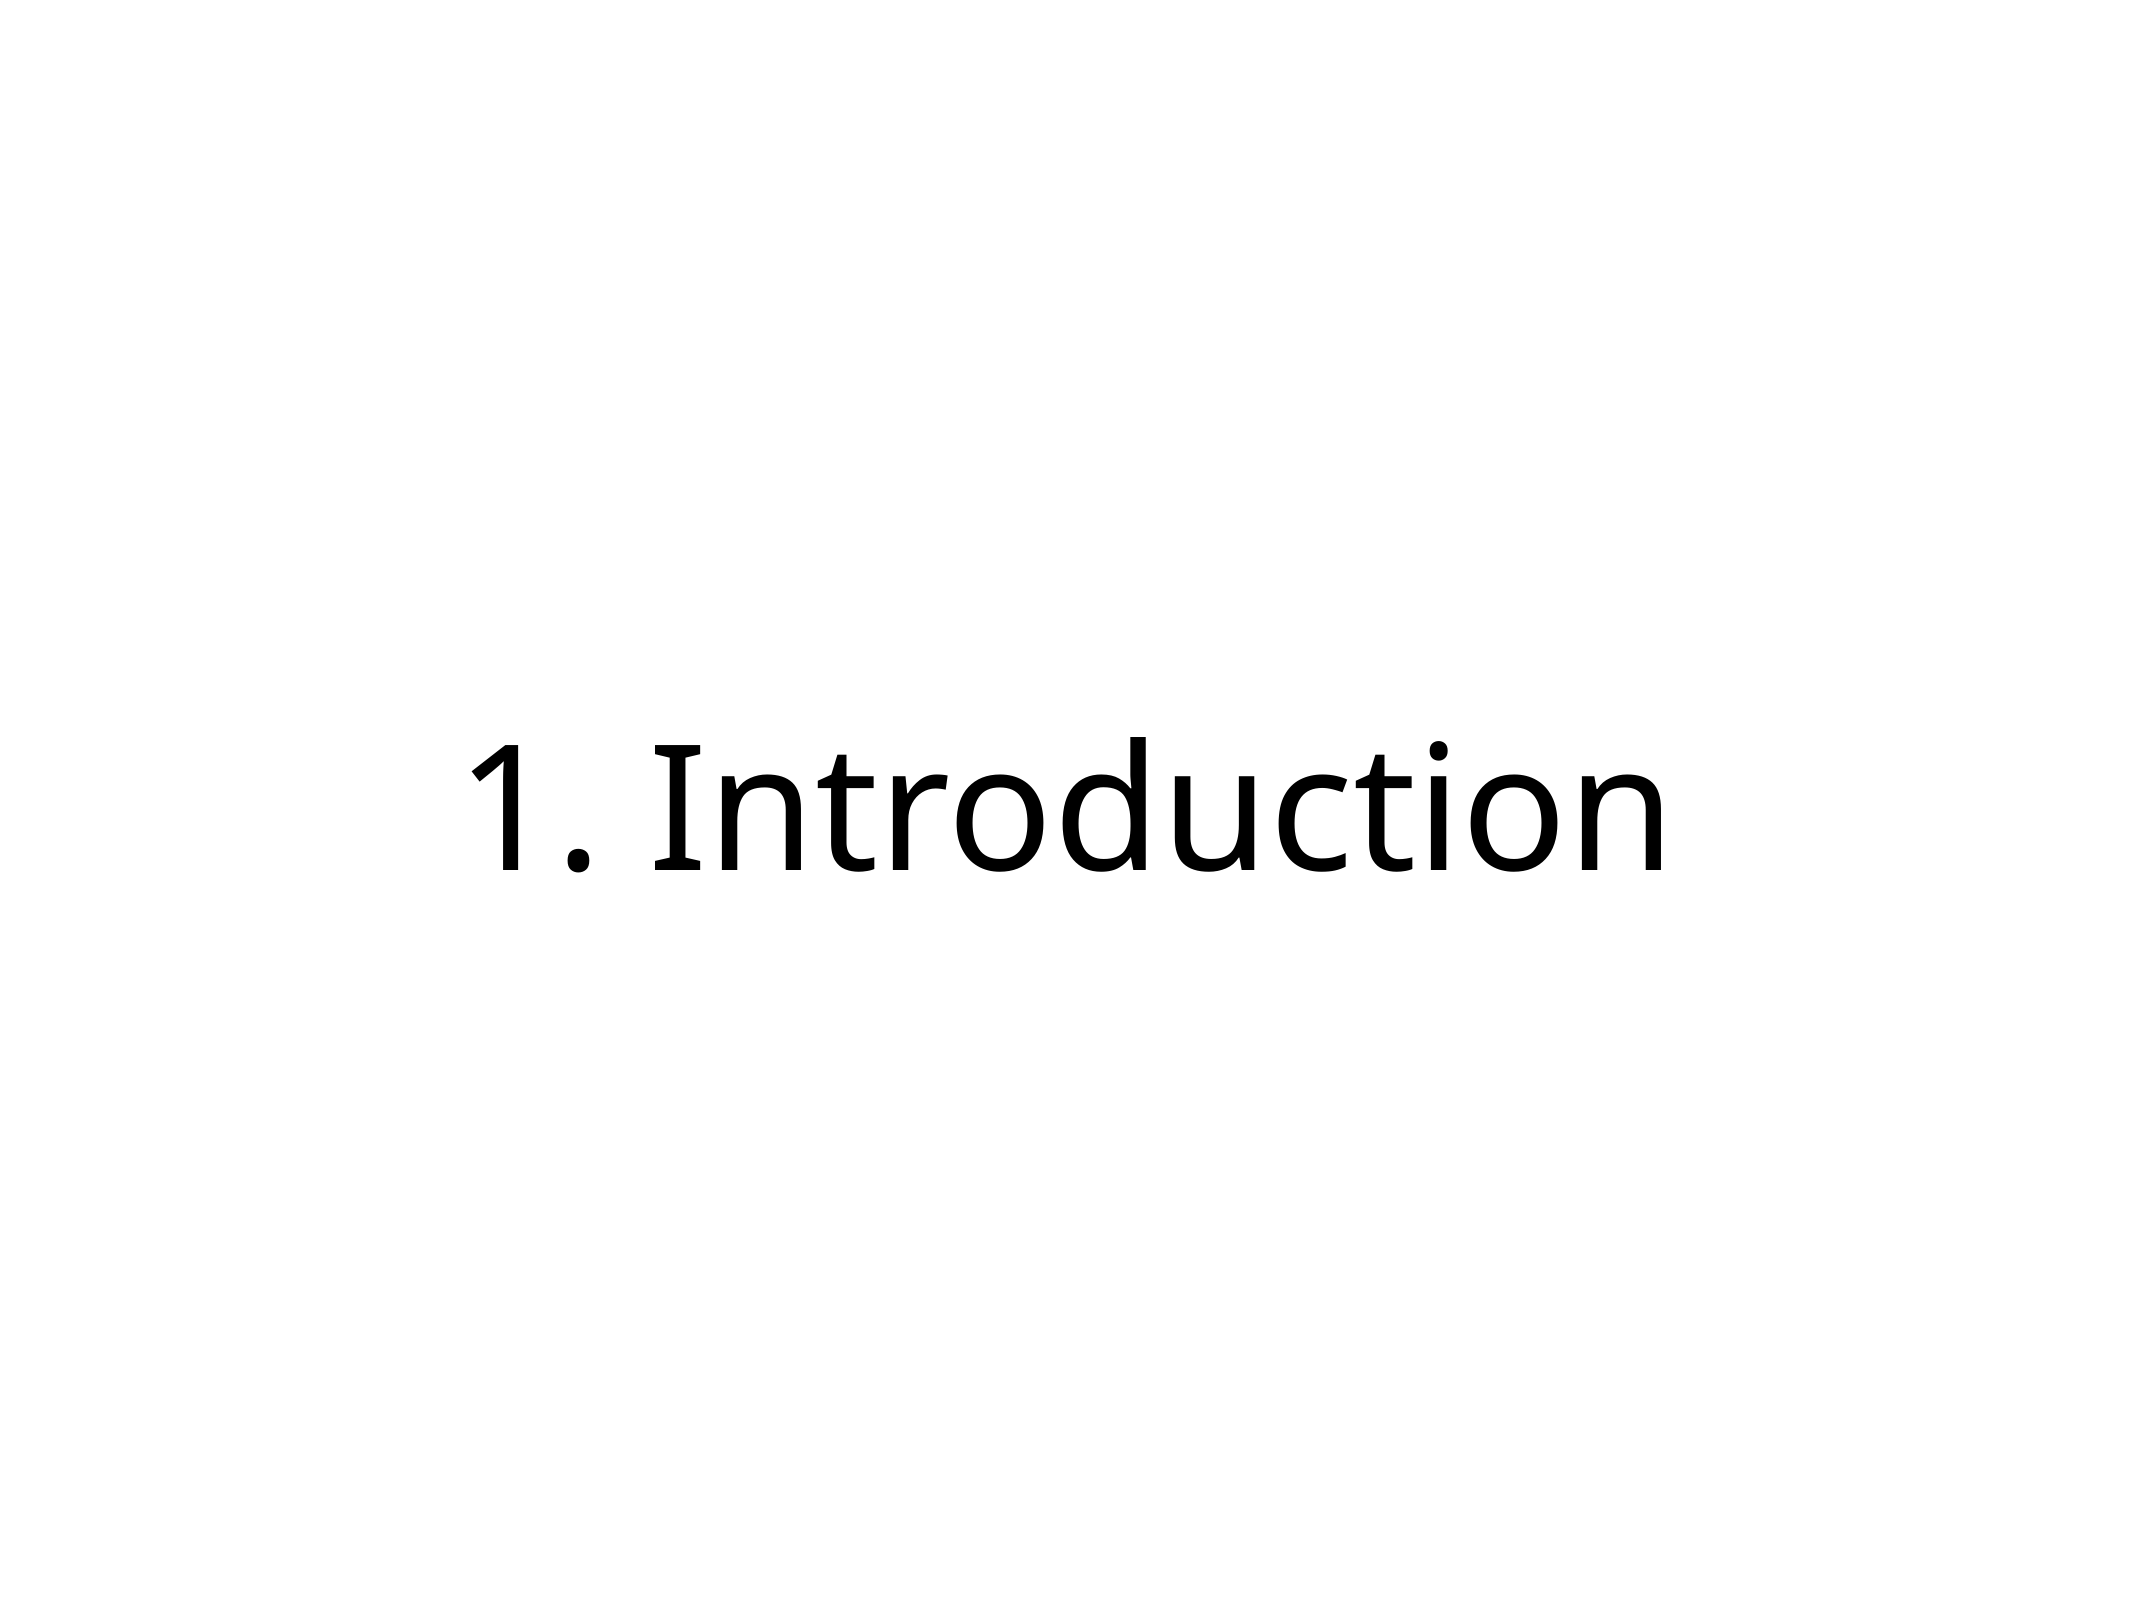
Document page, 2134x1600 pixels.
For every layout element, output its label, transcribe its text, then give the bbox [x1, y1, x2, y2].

title 1. Introduction [207, 486, 1926, 1113]
